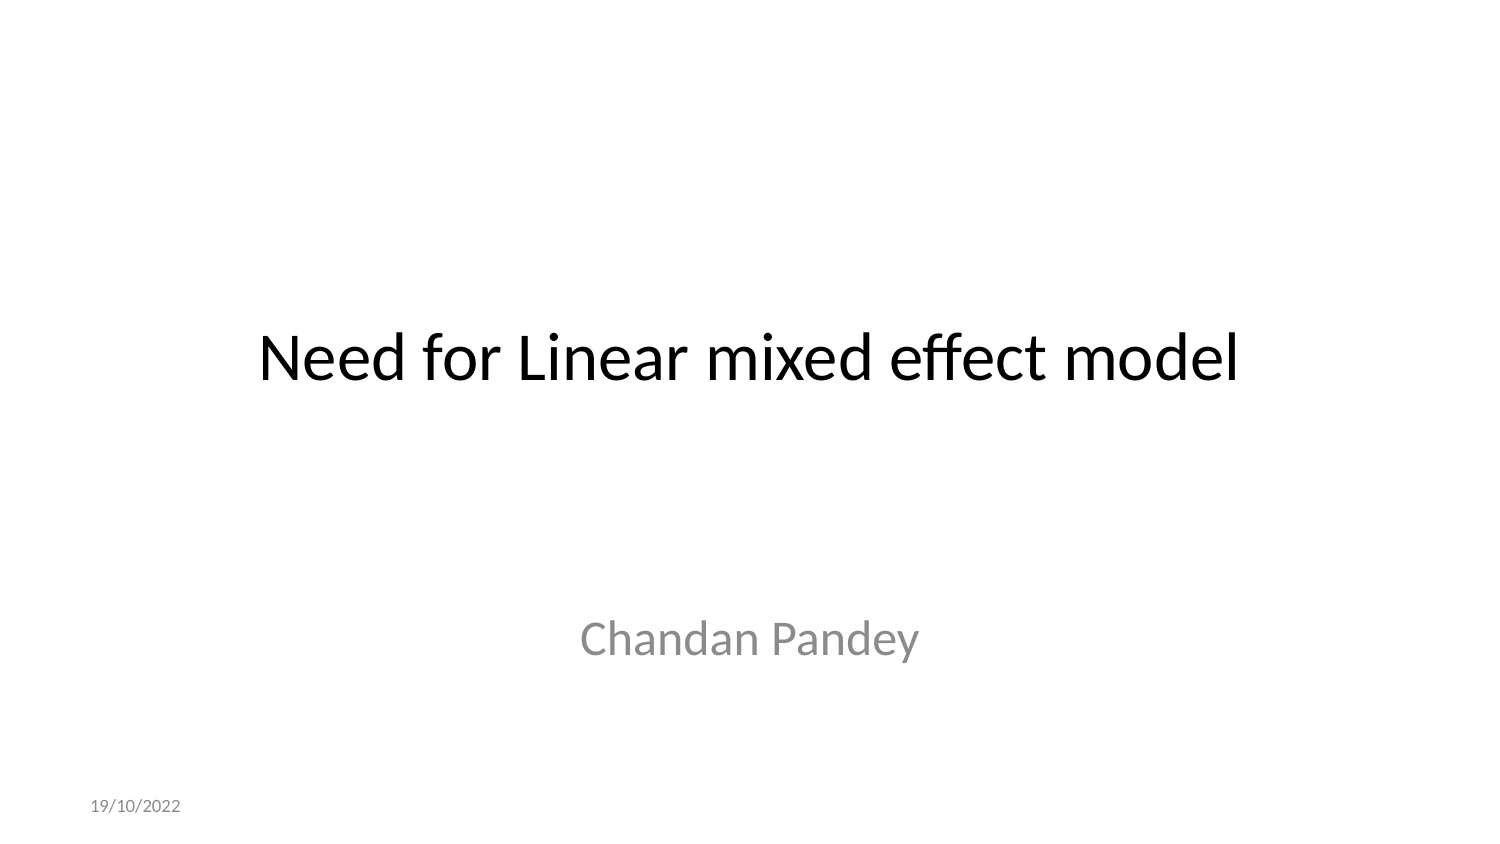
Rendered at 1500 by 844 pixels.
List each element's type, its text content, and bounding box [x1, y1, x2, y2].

subtitle Chandan Pandey [225, 478, 1275, 694]
title Need for Linear mixed effect model [112, 262, 1388, 443]
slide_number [75, 782, 425, 827]
